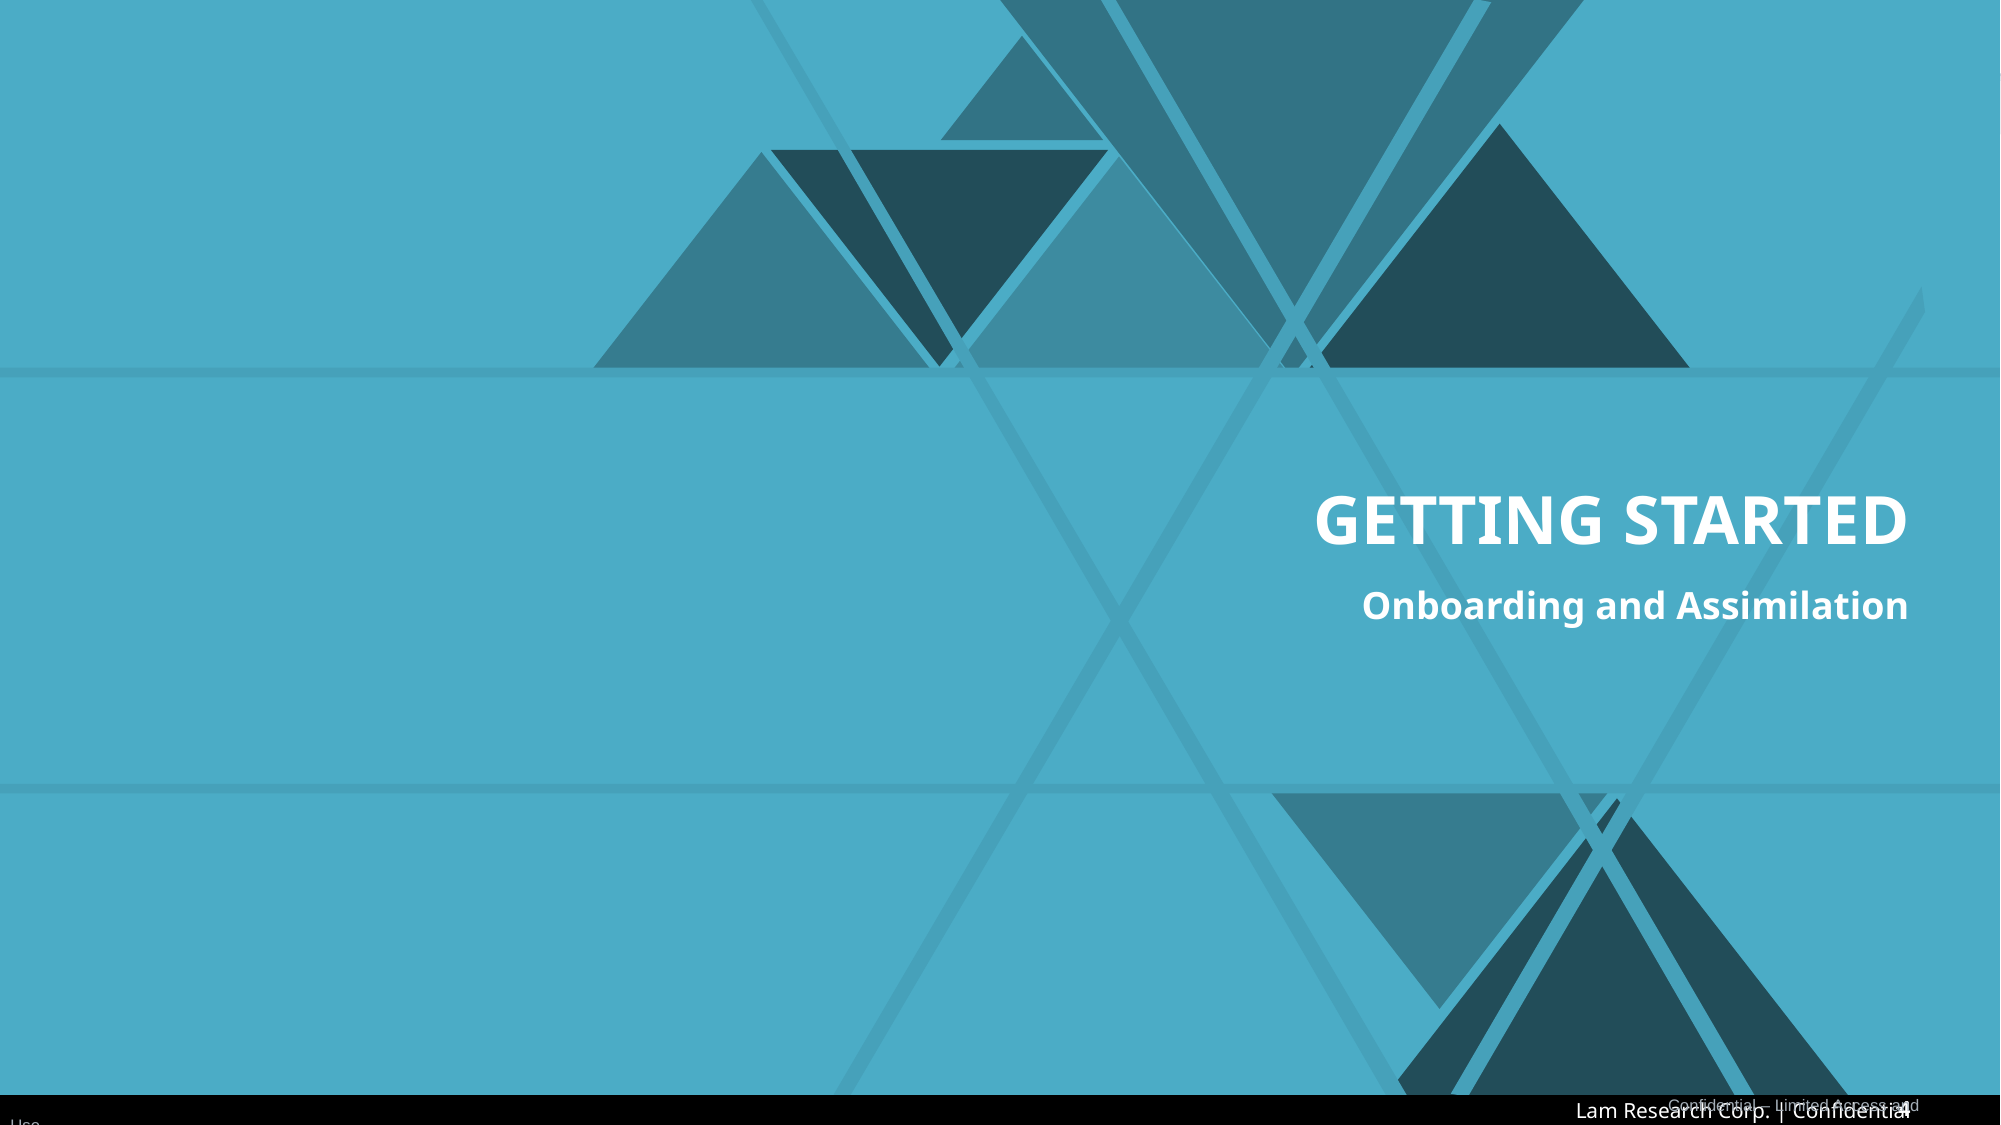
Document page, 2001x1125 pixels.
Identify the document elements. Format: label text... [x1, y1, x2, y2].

subtitle Onboarding and Assimilation [90, 574, 1910, 710]
title GETTING STARTED [90, 400, 1910, 566]
